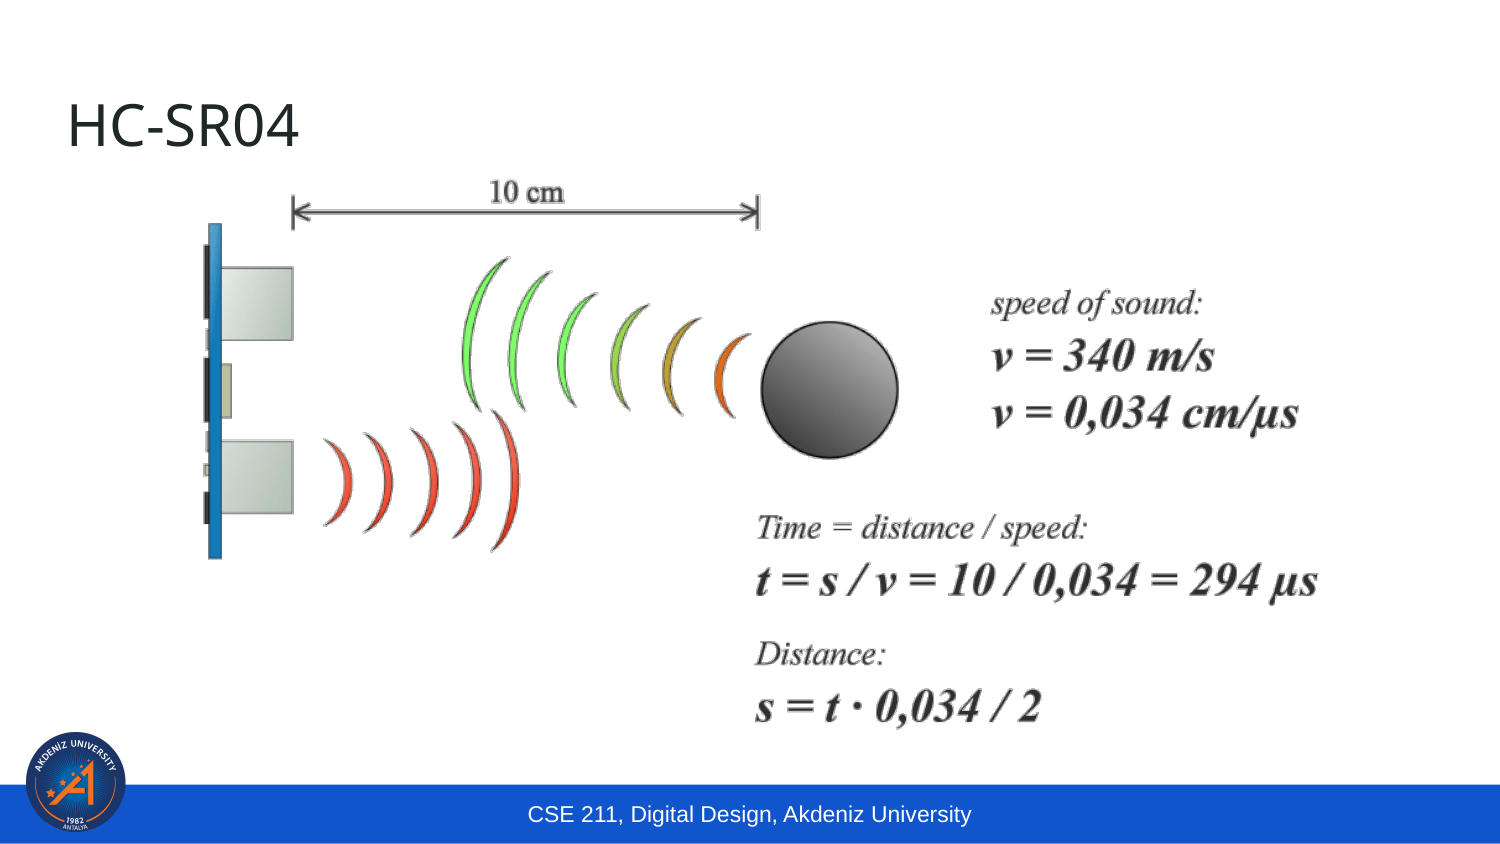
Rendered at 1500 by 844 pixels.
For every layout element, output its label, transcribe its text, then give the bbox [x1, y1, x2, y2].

picture [170, 158, 1358, 759]
title HC-SR04 [51, 72, 1449, 167]
picture [0, 725, 148, 844]
